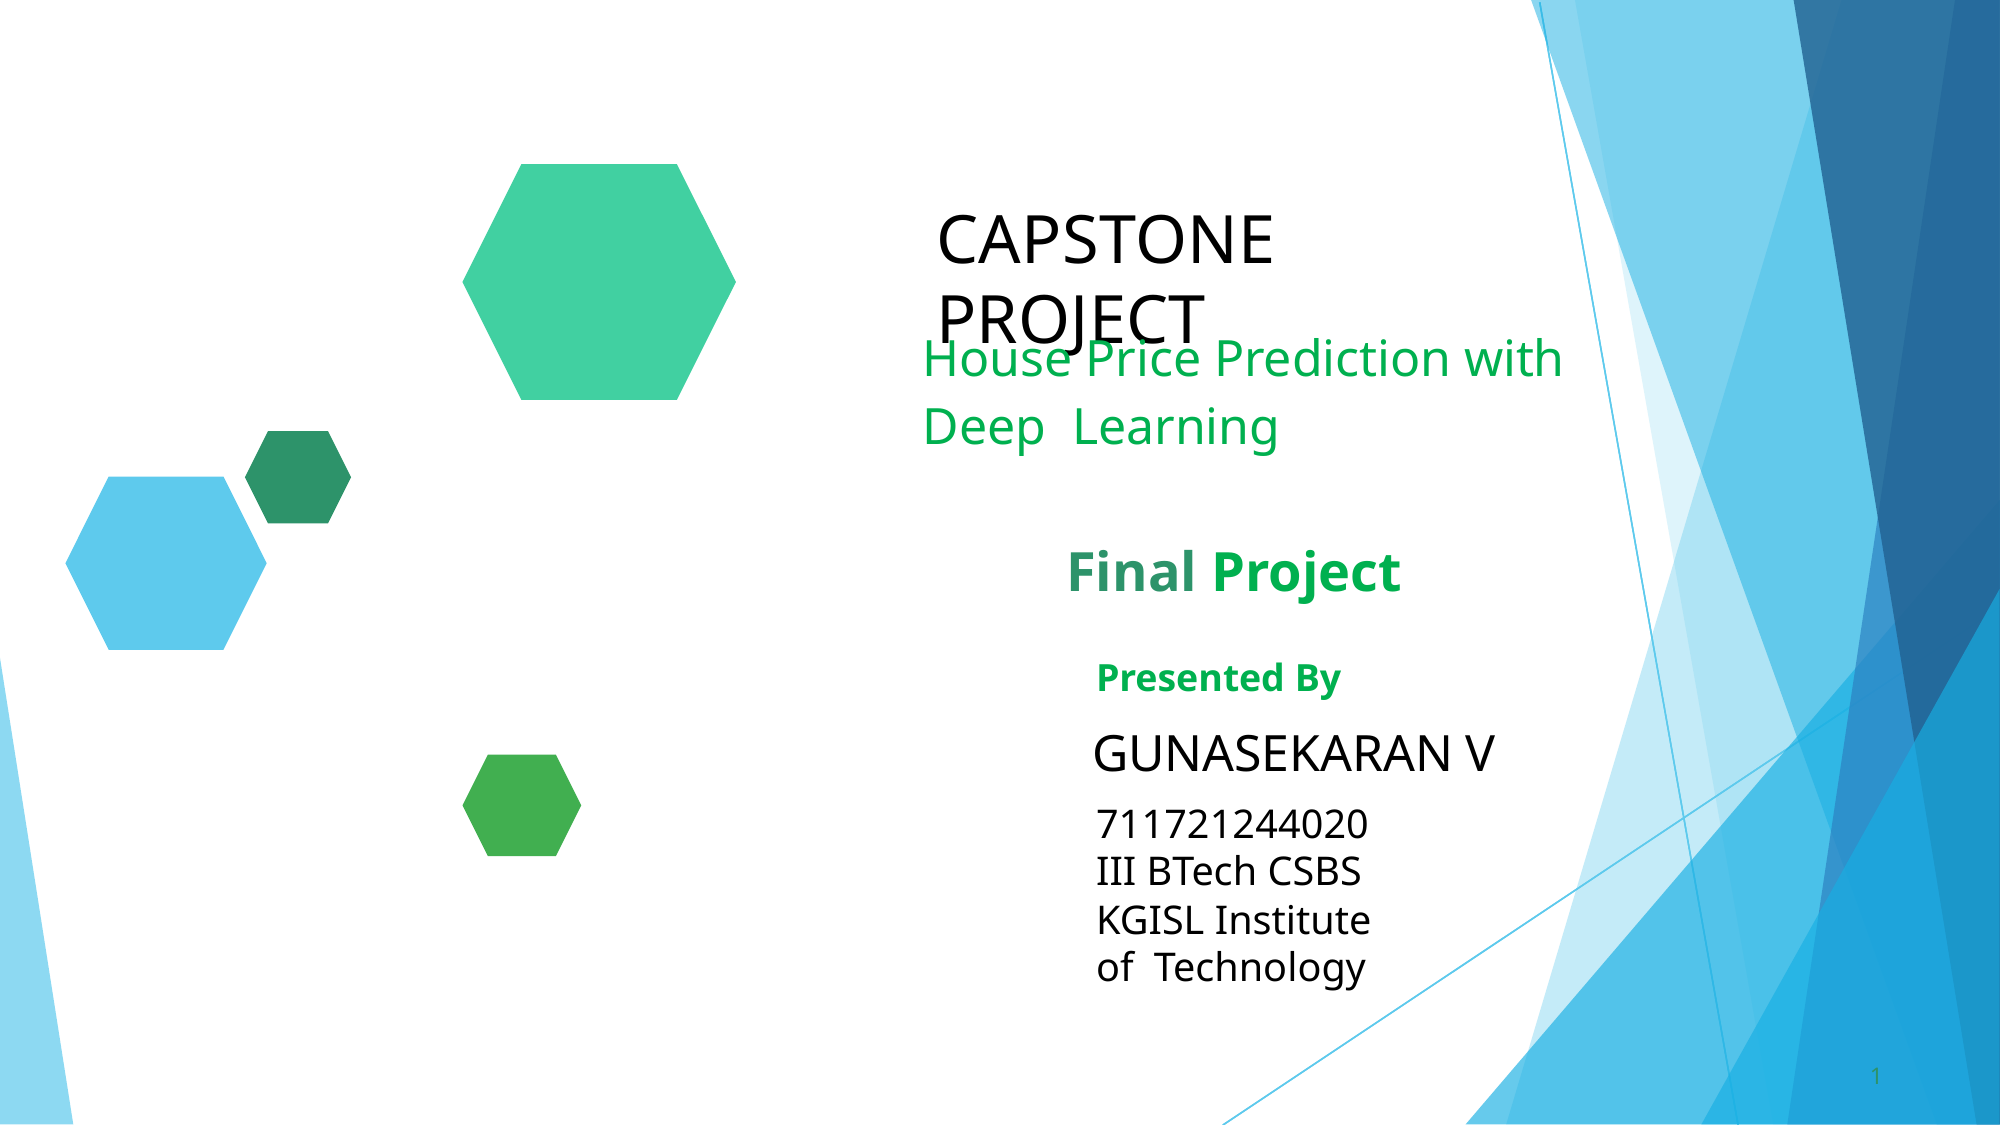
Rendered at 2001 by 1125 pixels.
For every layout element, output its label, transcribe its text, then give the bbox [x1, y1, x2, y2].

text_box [1221, 0, 2000, 1125]
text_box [65, 430, 352, 650]
text_box [0, 657, 74, 1125]
text_box [513, 385, 685, 400]
text_box House Price Prediction with Deep Learning Final Project Presented By GUNASEKARAN V 711721244020 III BTech CSBS KGISL Institute of Technology [920, 315, 1216, 989]
text_box [462, 754, 582, 857]
text_box [506, 164, 692, 194]
title CAPSTONE PROJECT [458, 194, 1216, 385]
